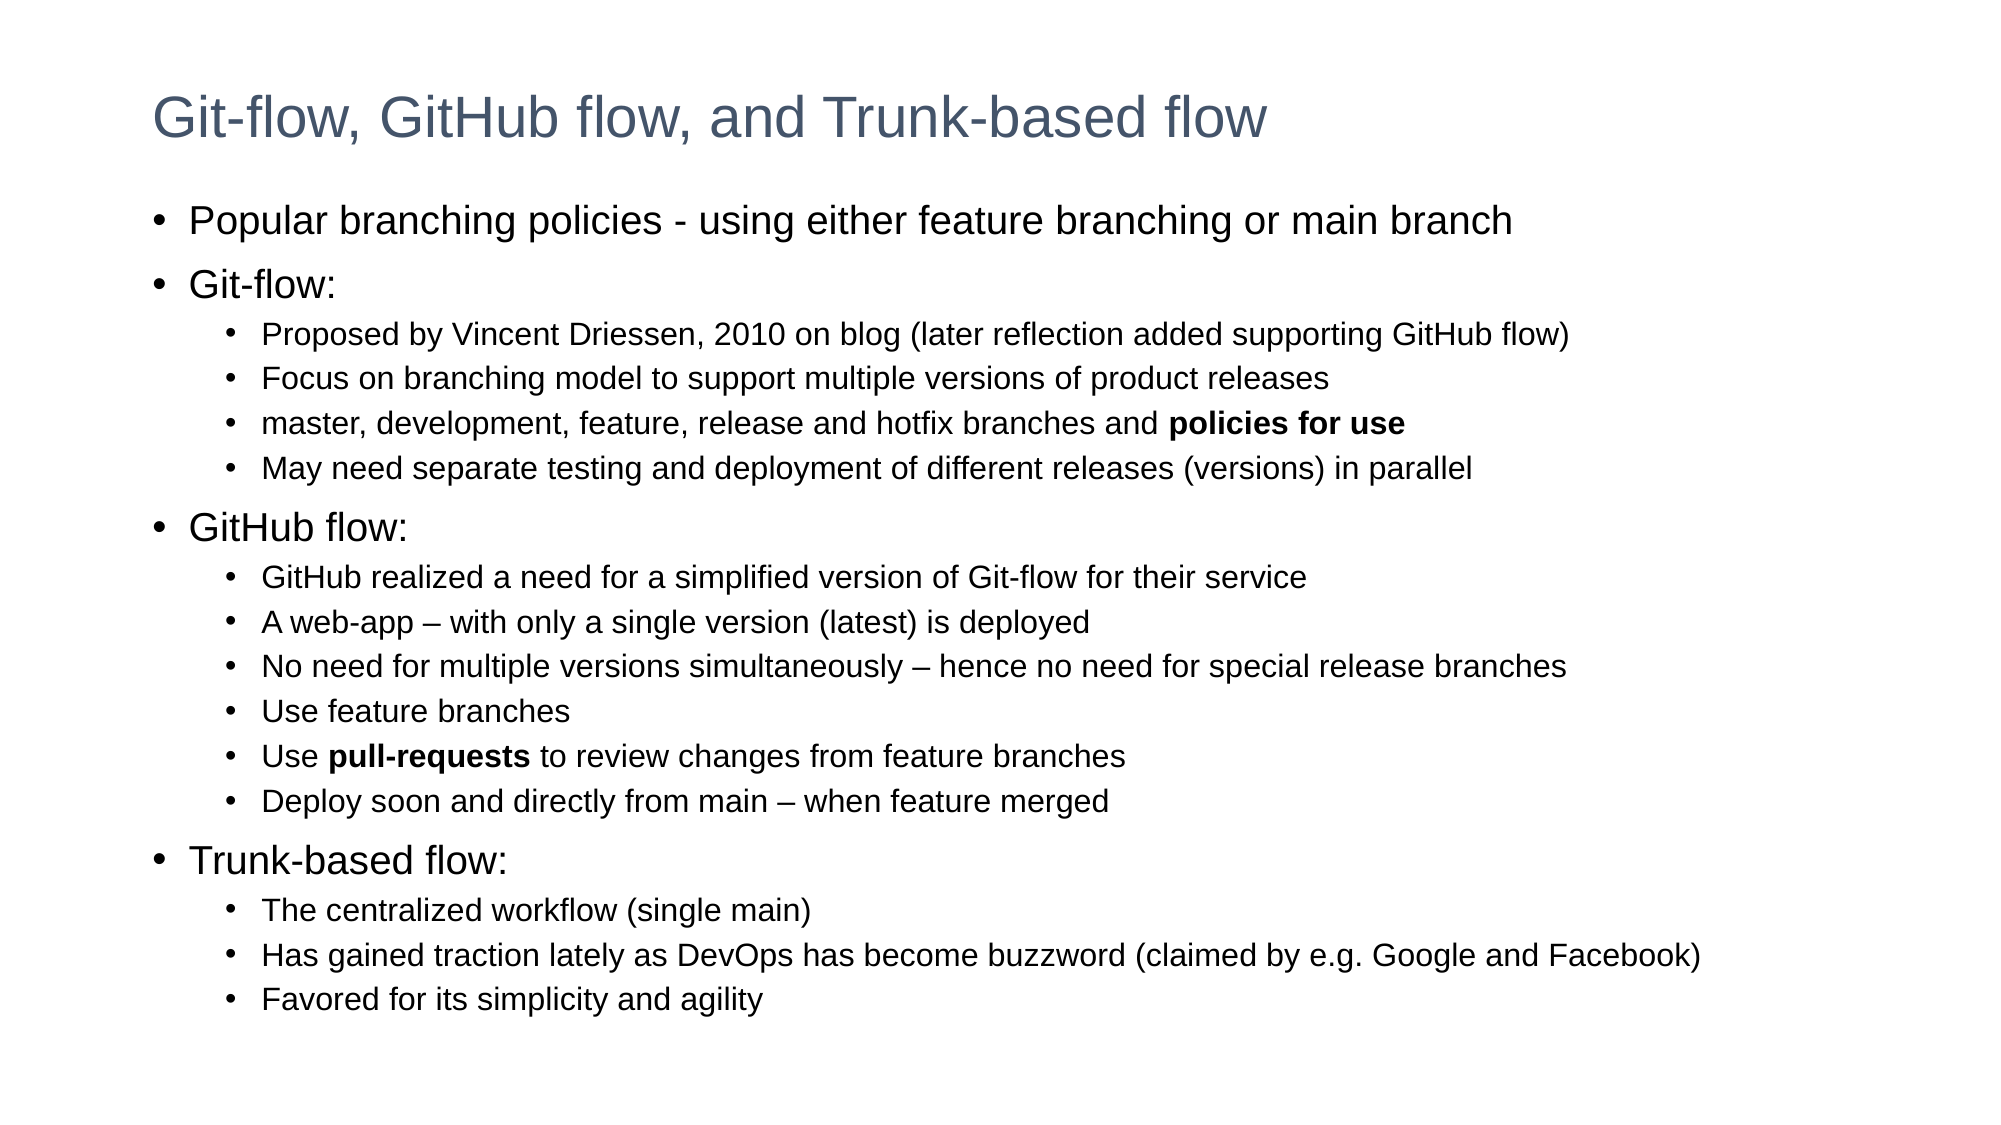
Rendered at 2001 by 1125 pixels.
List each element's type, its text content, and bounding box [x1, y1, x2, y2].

list Popular branching policies - using either feature branching or main branch Git-flow: Proposed by Vincent Driessen, 2010 on blog (later reflection added supporting GitHub flow) Focus on branching model to support multiple versions of product releases master, development, feature, release and hotfix branches and policies for use May need separate testing and deployment of different releases (versions) in parallel GitHub flow: GitHub realized a need for a simplified version of Git-flow for their service A web-app – with only a single version (latest) is deployed No need for multiple versions simultaneously – hence no need for special release branches Use feature branches Use pull-requests to review changes from feature branches Deploy soon and directly from main – when feature merged Trunk-based flow: The centralized workflow (single main) Has gained traction lately as DevOps has become buzzword (claimed by e.g. Google and Facebook) Favored for its simplicity and agility [137, 192, 1863, 1029]
title Git-flow, GitHub flow, and Trunk-based flow [137, 59, 1863, 177]
